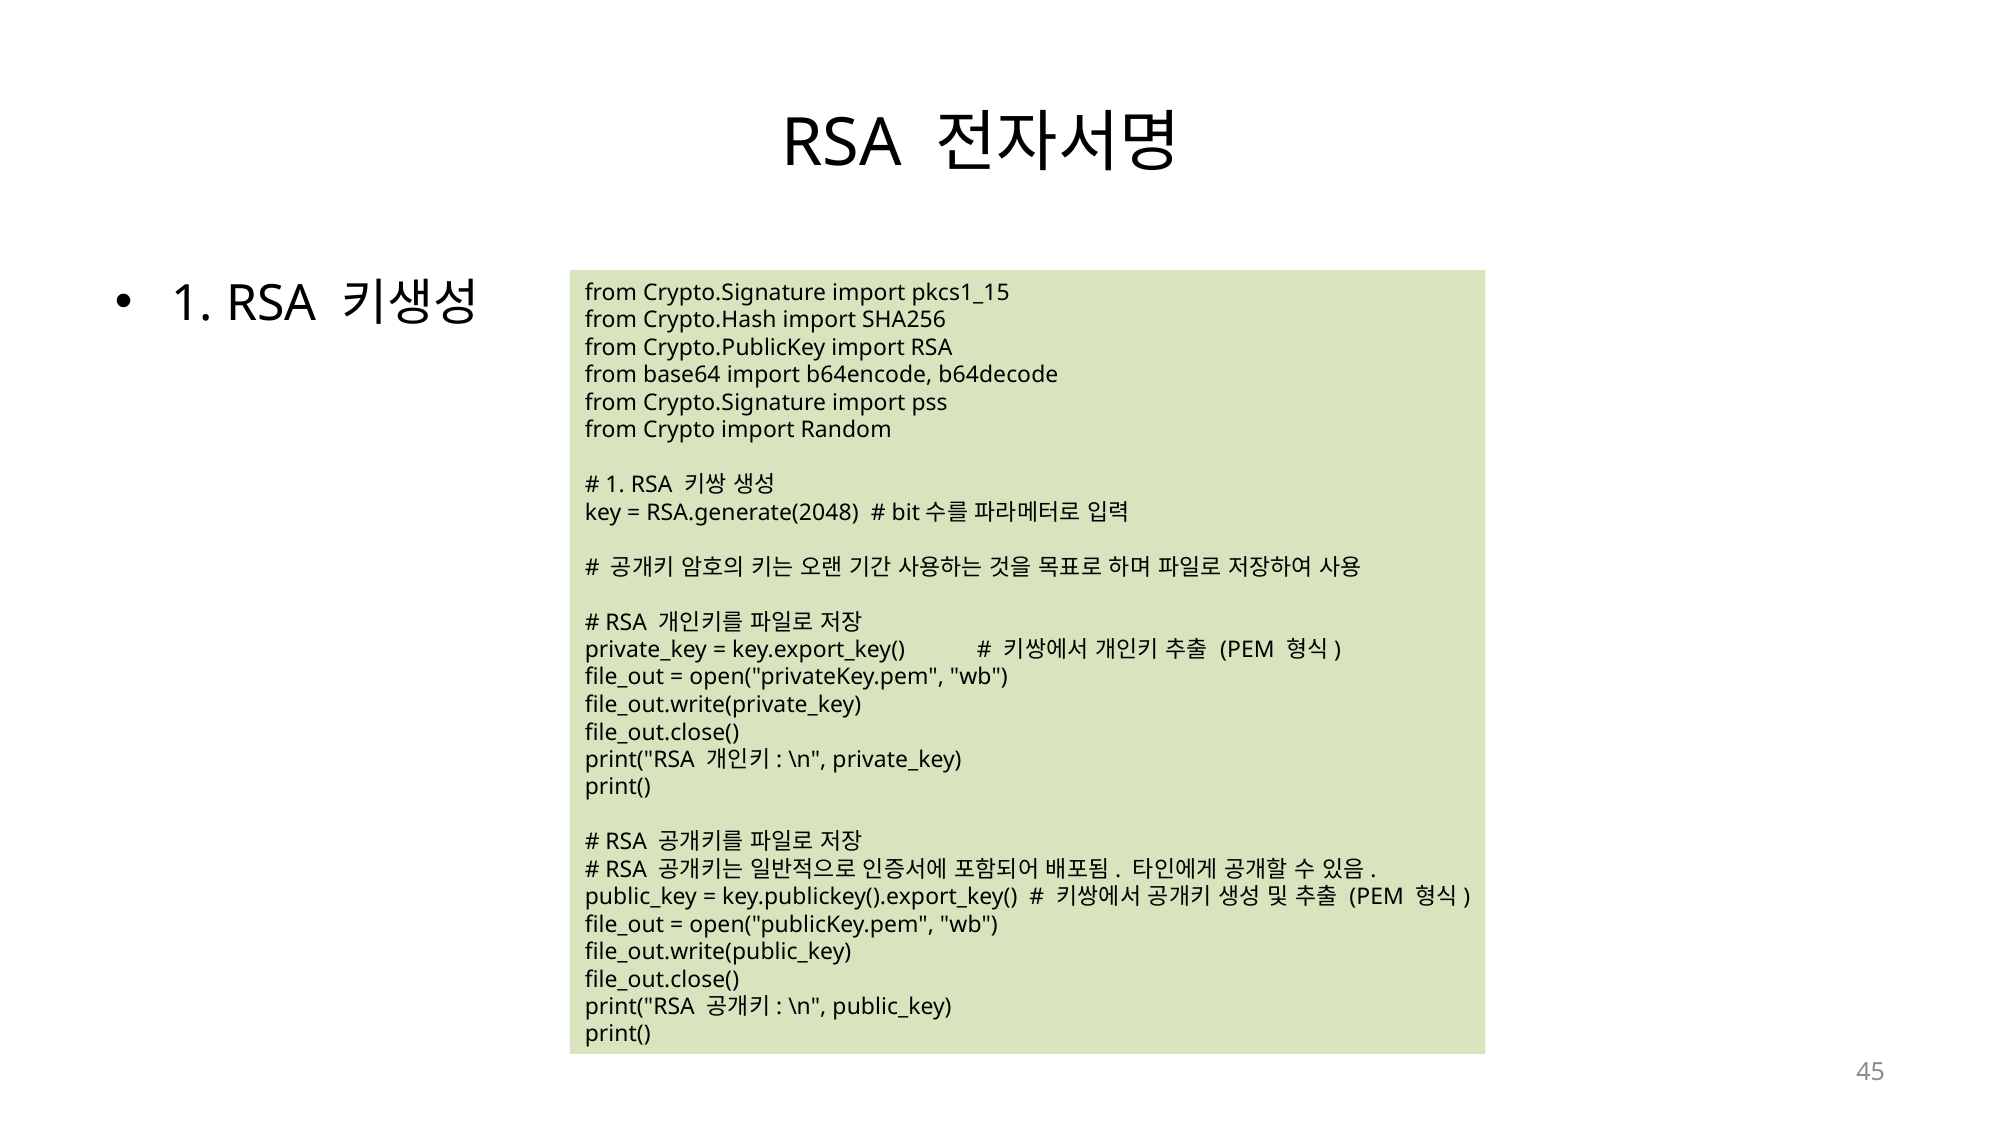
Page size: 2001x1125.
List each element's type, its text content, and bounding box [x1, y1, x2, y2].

title RSA 전자서명 [99, 45, 1900, 233]
slide_number 45 [1433, 1042, 1900, 1103]
list 1. RSA 키생성 [99, 262, 1900, 1005]
text_box from Crypto.Signature import pkcs1_15 from Crypto.Hash import SHA256 from Crypto.PublicKey import RSA from base64 import b64encode, b64decode from Crypto.Signature import pss from Crypto import Random # 1. RSA 키쌍 생성 key = RSA.generate(2048) # bit수를 파라메터로 입력 # 공개키 암호의 키는 오랜 기간 사용하는 것을 목표로 하며 파일로 저장하여 사용 # RSA 개인키를 파일로 저장 private_key = key.export_key() # 키쌍에서 개인키 추출 (PEM 형식) file_out = open("privateKey.pem", "wb") file_out.write(private_key) file_out.close() print("RSA 개인키: \n", private_key) print() # RSA 공개키를 파일로 저장 # RSA 공개키는 일반적으로 인증서에 포함되어 배포됨. 타인에게 공개할 수 있음. public_key = key.publickey().export_key() # 키쌍에서 공개키 생성 및 추출 (PEM 형식) file_out = open("publicKey.pem", "wb") file_out.write(public_key) file_out.close() print("RSA 공개키: \n", public_key) print() [569, 270, 1486, 1054]
